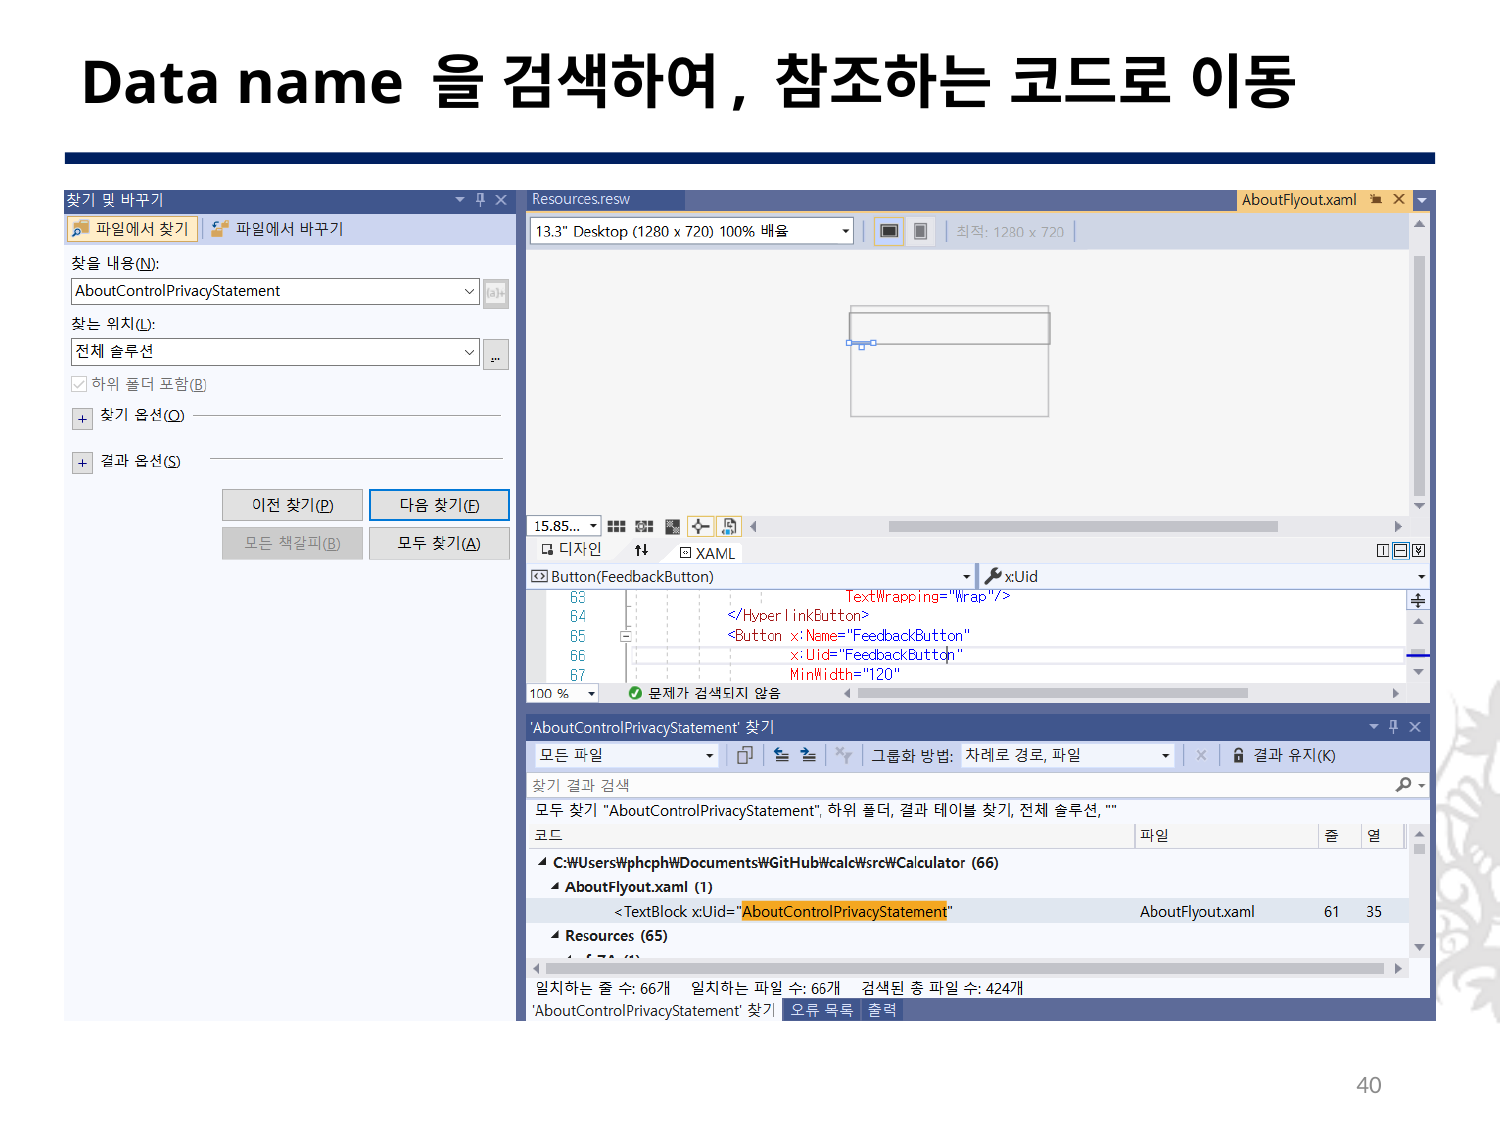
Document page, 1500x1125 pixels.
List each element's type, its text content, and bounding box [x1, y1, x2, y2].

title Data name 을 검색하여, 참조하는 코드로 이동 [64, 26, 1436, 143]
slide_number 40 [1059, 1057, 1397, 1111]
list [64, 190, 1436, 1021]
